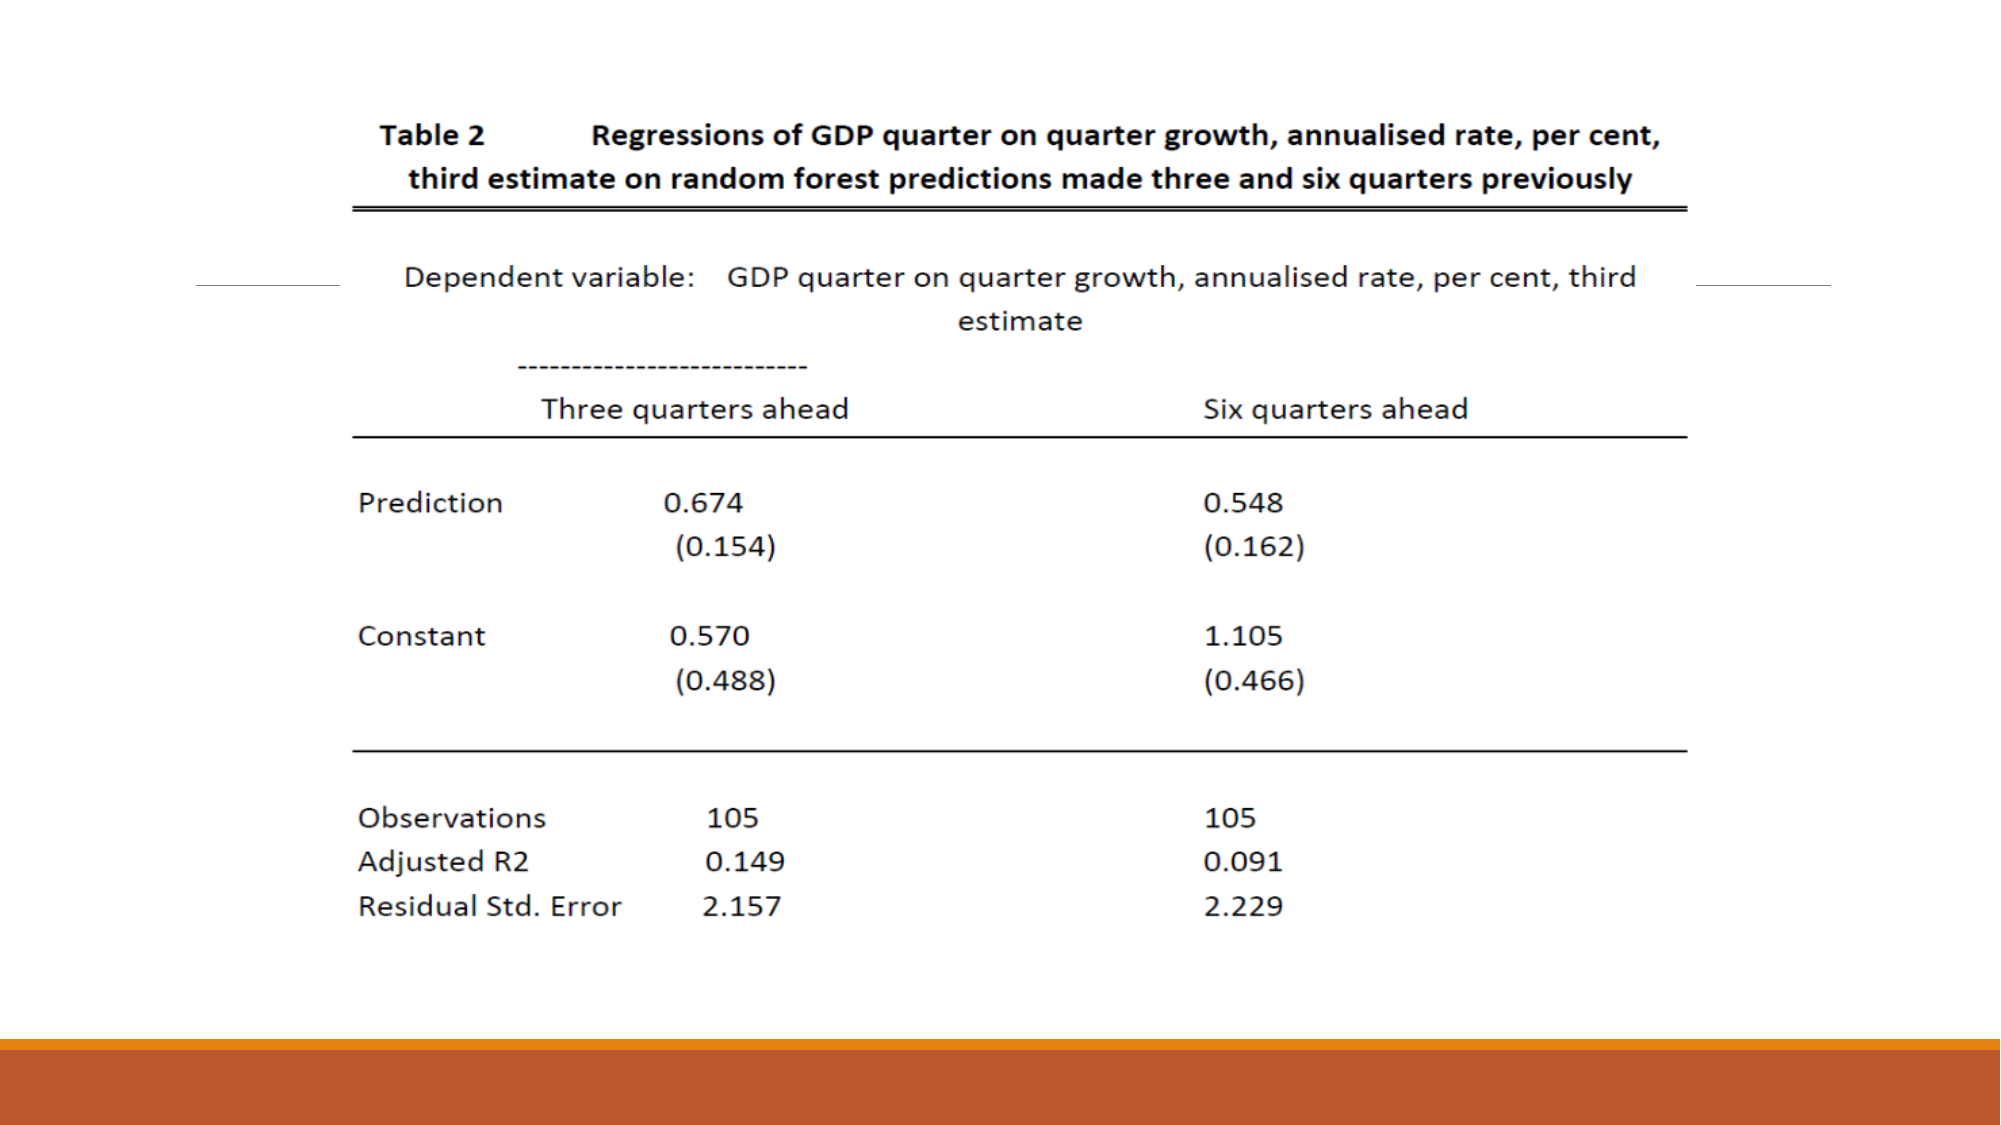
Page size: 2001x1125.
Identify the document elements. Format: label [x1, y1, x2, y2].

picture [339, 97, 1696, 951]
